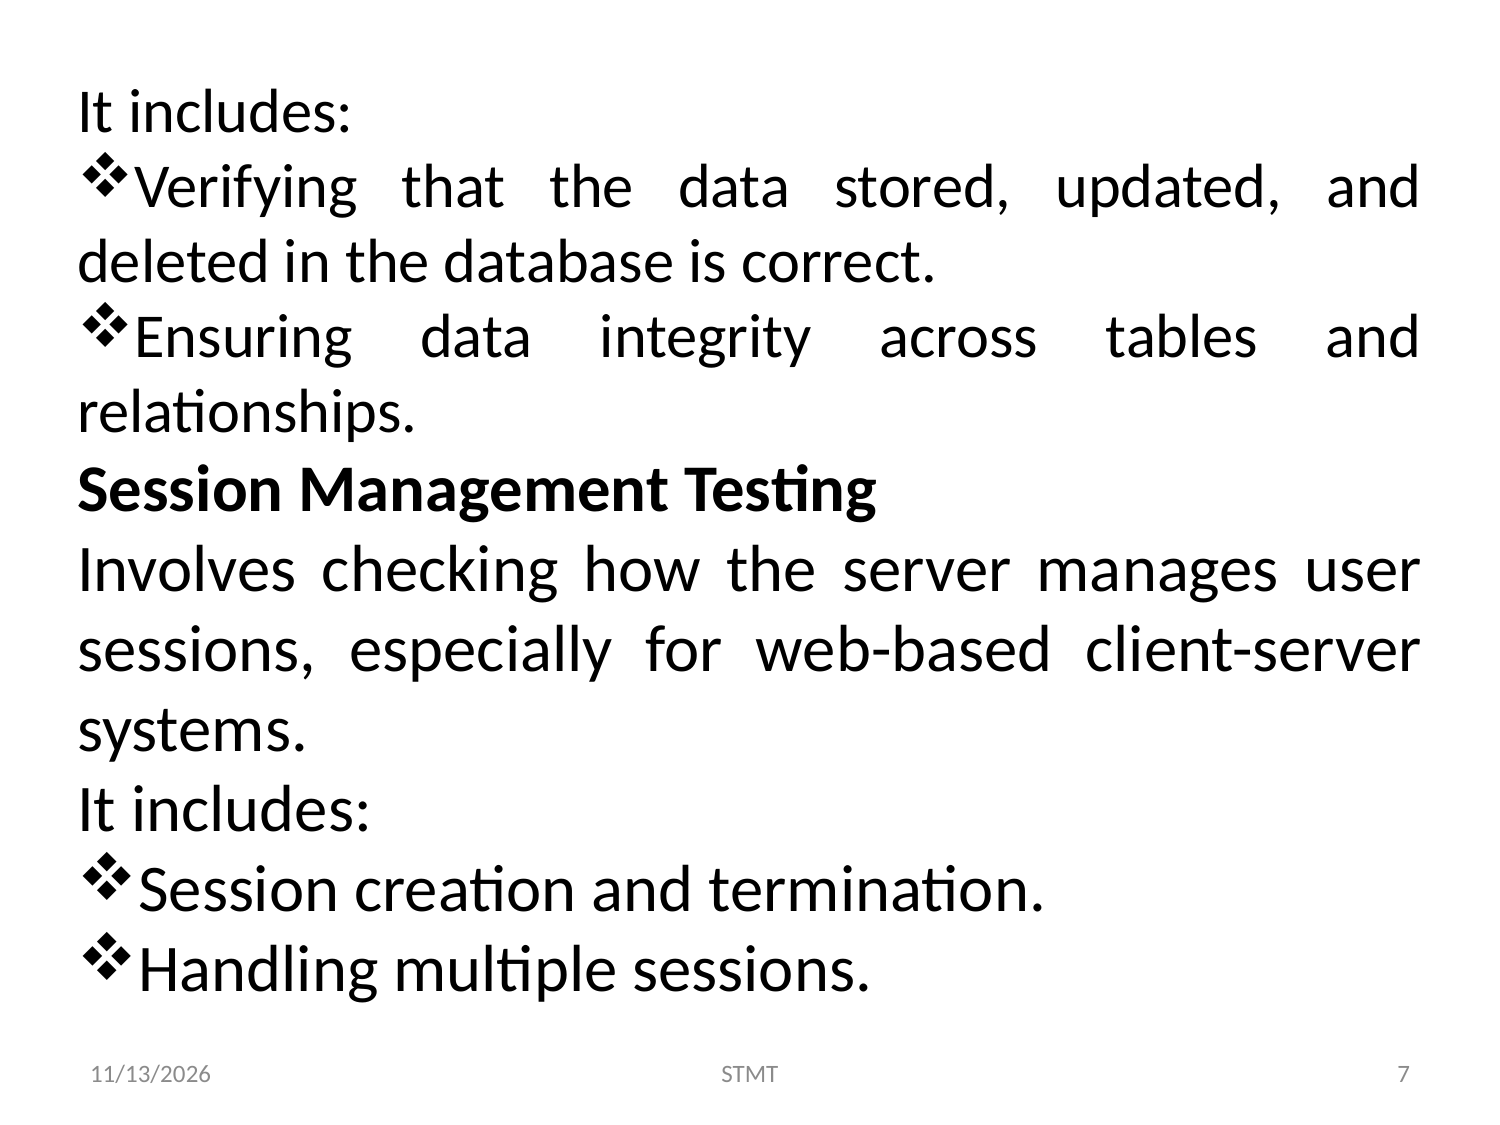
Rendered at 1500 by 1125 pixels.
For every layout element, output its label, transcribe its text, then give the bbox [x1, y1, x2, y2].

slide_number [75, 1042, 425, 1103]
text_box It includes: Verifying that the data stored, updated, and deleted in the database is correct. Ensuring data integrity across tables and relationships. Session Management Testing Involves checking how the server manages user sessions, especially for web-based client-server systems. It includes: Session creation and termination. Handling multiple sessions. [62, 62, 1438, 1012]
footer STMT [512, 1042, 988, 1103]
slide_number 7 [1074, 1042, 1425, 1103]
